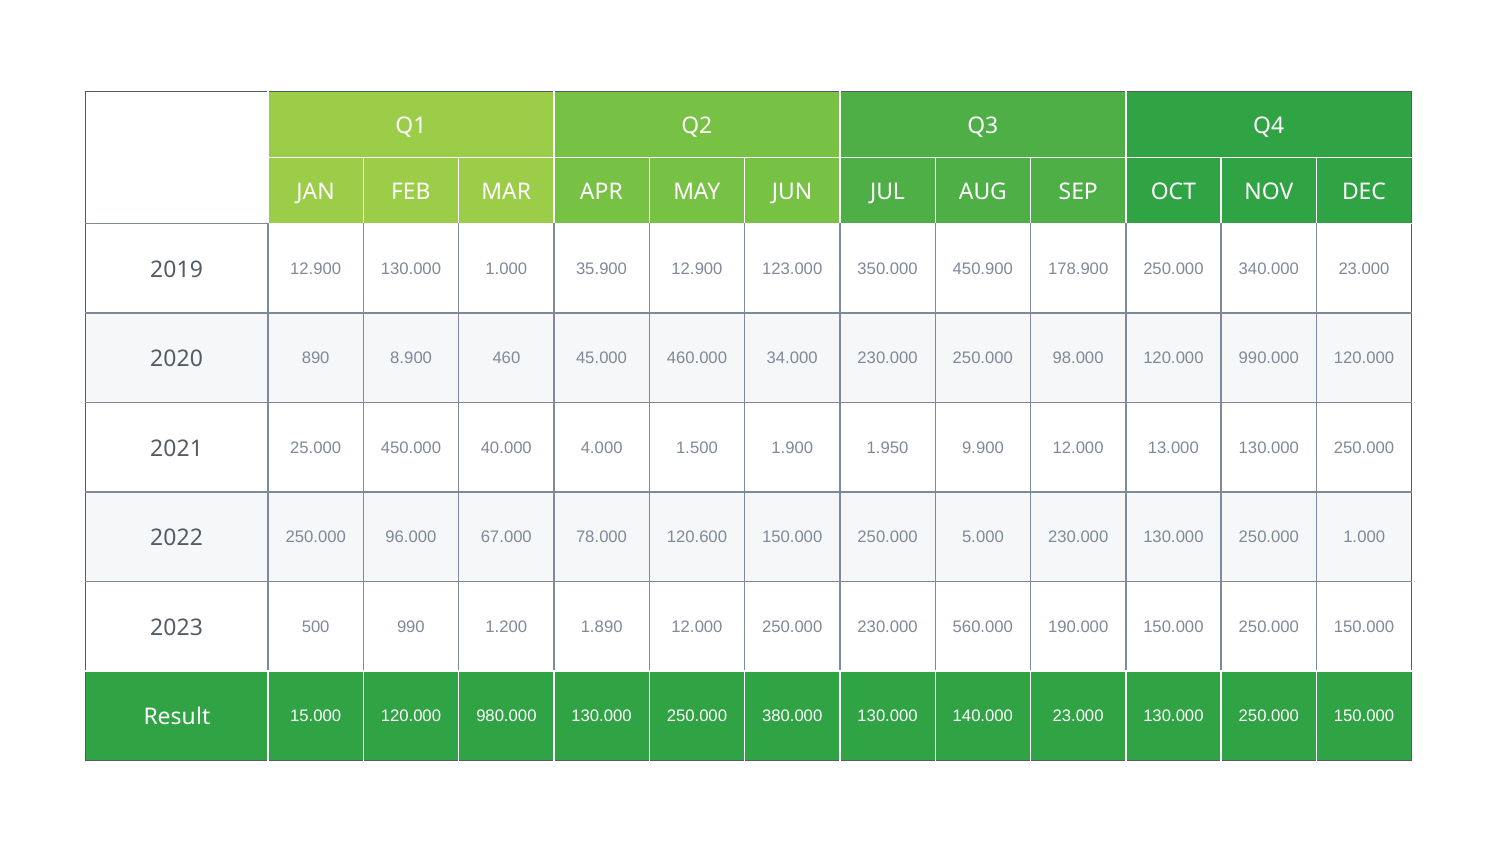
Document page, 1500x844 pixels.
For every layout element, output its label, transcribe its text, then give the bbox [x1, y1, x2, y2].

table_cell 12.000 [650, 582, 744, 670]
table_cell 460 [459, 314, 553, 402]
table_cell 1.890 [555, 582, 649, 670]
table_cell 12.900 [650, 224, 744, 312]
table_cell 250.000 [1127, 224, 1220, 312]
table_cell 40.000 [459, 403, 553, 491]
table_cell 123.000 [745, 224, 839, 312]
table_cell 250.000 [269, 493, 363, 581]
table_cell 120.000 [1317, 314, 1411, 402]
table_cell Result [86, 672, 267, 760]
table_cell 140.000 [936, 672, 1030, 760]
table_cell 9.900 [936, 403, 1030, 491]
table_cell 1.900 [745, 403, 839, 491]
table_cell 1.000 [1317, 493, 1411, 581]
table_cell FEB [364, 158, 458, 223]
table_cell 2020 [86, 314, 267, 402]
table_cell JUN [745, 158, 839, 223]
table_cell 150.000 [745, 493, 839, 581]
table_cell 250.000 [936, 314, 1030, 402]
table_cell NOV [1222, 158, 1316, 223]
table_cell 230.000 [1031, 493, 1125, 581]
table_cell 34.000 [745, 314, 839, 402]
table_cell 5.000 [936, 493, 1030, 581]
table_cell 78.000 [555, 493, 649, 581]
table_cell SEP [1031, 158, 1125, 223]
table_cell 2021 [86, 403, 267, 491]
table_cell 250.000 [1317, 403, 1411, 491]
table_cell 4.000 [555, 403, 649, 491]
table_cell 23.000 [1317, 224, 1411, 312]
table_cell 890 [269, 314, 363, 402]
table_cell 2019 [86, 224, 267, 312]
table_cell 35.900 [555, 224, 649, 312]
table_cell 450.900 [936, 224, 1030, 312]
table_cell DEC [1317, 158, 1411, 223]
table_cell 150.000 [1317, 672, 1411, 760]
table_cell 120.600 [650, 493, 744, 581]
table_cell 340.000 [1222, 224, 1316, 312]
table_cell 178.900 [1031, 224, 1125, 312]
table_cell 130.000 [1222, 403, 1316, 491]
table_cell 67.000 [459, 493, 553, 581]
table_cell 120.000 [1127, 314, 1220, 402]
table_cell AUG [936, 158, 1030, 223]
table_cell 2022 [86, 493, 267, 581]
table_cell 250.000 [1222, 582, 1316, 670]
table_cell 150.000 [1127, 582, 1220, 670]
table_cell JAN [269, 158, 363, 223]
table_cell 130.000 [1127, 672, 1220, 760]
table_cell 120.000 [364, 672, 458, 760]
table_cell 1.500 [650, 403, 744, 491]
table_cell 12.000 [1031, 403, 1125, 491]
table_cell 990.000 [1222, 314, 1316, 402]
table_cell MAR [459, 158, 553, 223]
table_header Q2 [555, 92, 839, 157]
table_cell 250.000 [650, 672, 744, 760]
table_cell 98.000 [1031, 314, 1125, 402]
table_cell 980.000 [459, 672, 553, 760]
table_cell 250.000 [745, 582, 839, 670]
table_cell 990 [364, 582, 458, 670]
table_header Q1 [269, 92, 553, 157]
table_header Q3 [841, 92, 1125, 157]
table_cell 350.000 [841, 224, 935, 312]
table_cell MAY [650, 158, 744, 223]
table_cell 150.000 [1317, 582, 1411, 670]
table_cell 96.000 [364, 493, 458, 581]
table_cell APR [555, 158, 649, 223]
table_cell 250.000 [1222, 493, 1316, 581]
table_cell OCT [1127, 158, 1220, 223]
table_header Q4 [1127, 92, 1411, 157]
table_cell 250.000 [841, 493, 935, 581]
table_cell 13.000 [1127, 403, 1220, 491]
table_cell 230.000 [841, 582, 935, 670]
table_cell 130.000 [555, 672, 649, 760]
table_cell 380.000 [745, 672, 839, 760]
table_cell 130.000 [841, 672, 935, 760]
table_cell 190.000 [1031, 582, 1125, 670]
table_cell 15.000 [269, 672, 363, 760]
table_cell 1.950 [841, 403, 935, 491]
table_cell 450.000 [364, 403, 458, 491]
table_cell 560.000 [936, 582, 1030, 670]
table_cell 500 [269, 582, 363, 670]
table_cell 130.000 [364, 224, 458, 312]
table_cell 250.000 [1222, 672, 1316, 760]
table_cell 460.000 [650, 314, 744, 402]
table_cell 25.000 [269, 403, 363, 491]
table_cell 130.000 [1127, 493, 1220, 581]
table_cell JUL [841, 158, 935, 223]
table_header [86, 92, 267, 223]
table_cell 1.200 [459, 582, 553, 670]
table_cell 2023 [86, 582, 267, 670]
table_cell 12.900 [269, 224, 363, 312]
table_cell 8.900 [364, 314, 458, 402]
table_cell 45.000 [555, 314, 649, 402]
table_cell 1.000 [459, 224, 553, 312]
table_cell 23.000 [1031, 672, 1125, 760]
table_cell 230.000 [841, 314, 935, 402]
